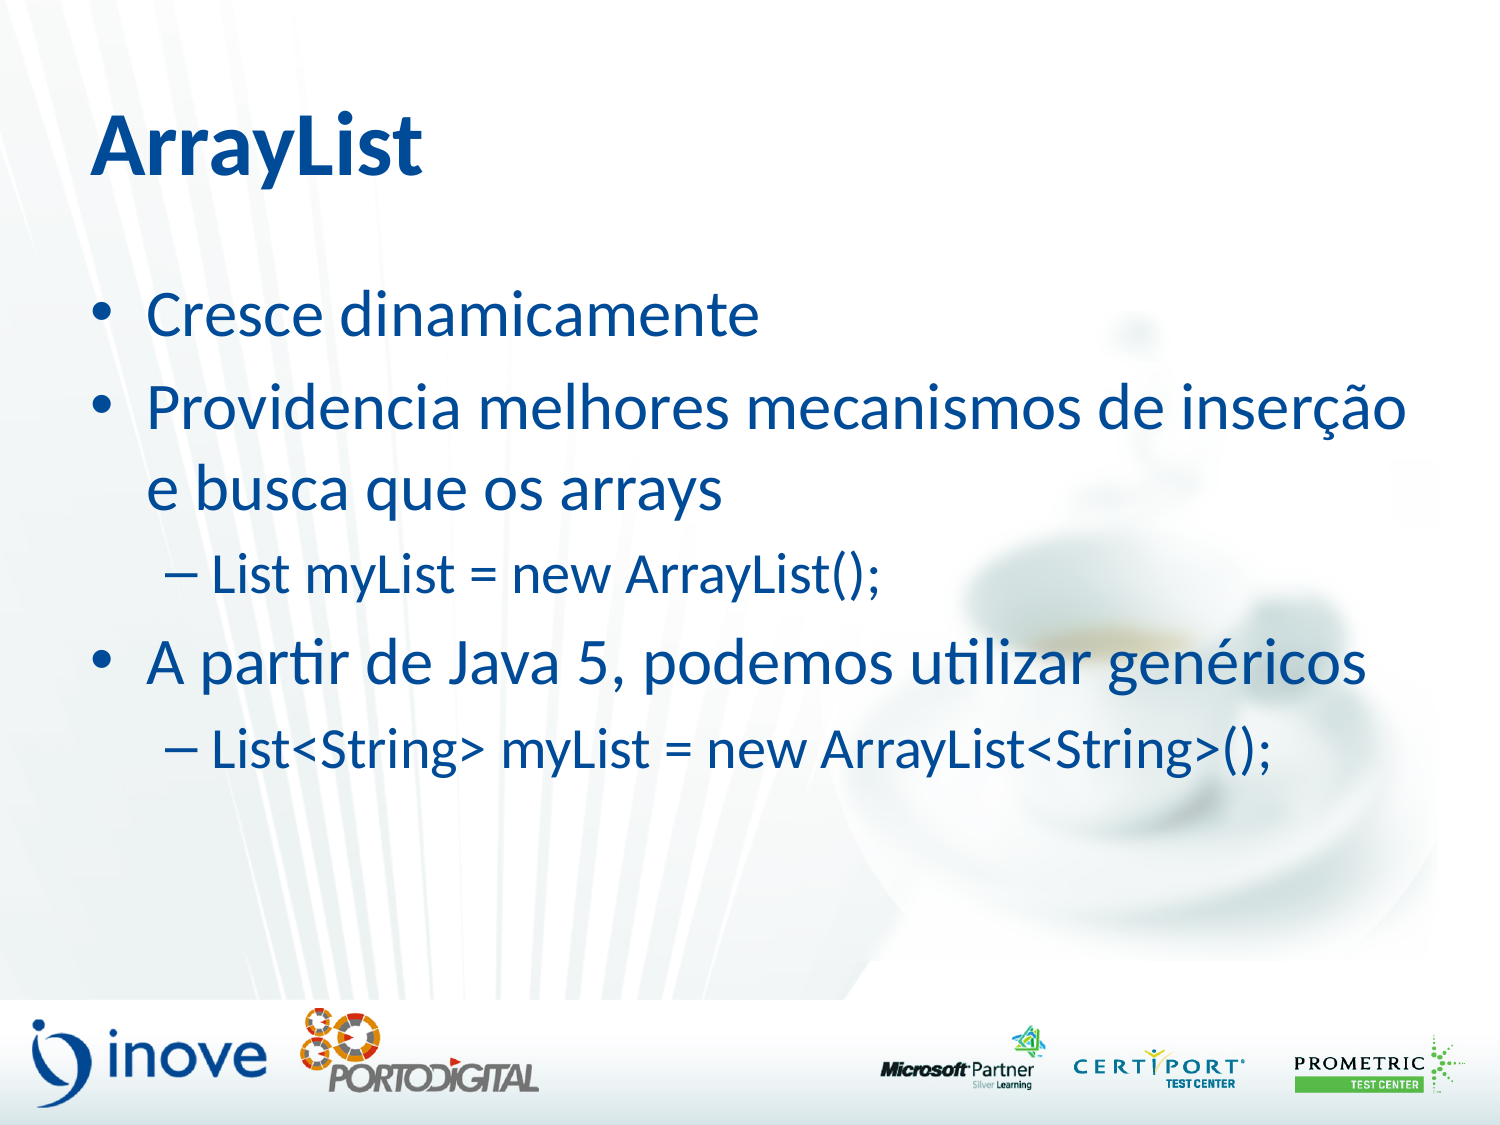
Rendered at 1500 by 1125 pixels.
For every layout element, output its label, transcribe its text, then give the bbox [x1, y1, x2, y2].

title ArrayList [75, 45, 1425, 233]
picture [0, 0, 1500, 1125]
list Cresce dinamicamente Providencia melhores mecanismos de inserção e busca que os arrays List myList = new ArrayList(); A partir de Java 5, podemos utilizar genéricos List<String> myList = new ArrayList<String>(); [75, 262, 1425, 1005]
